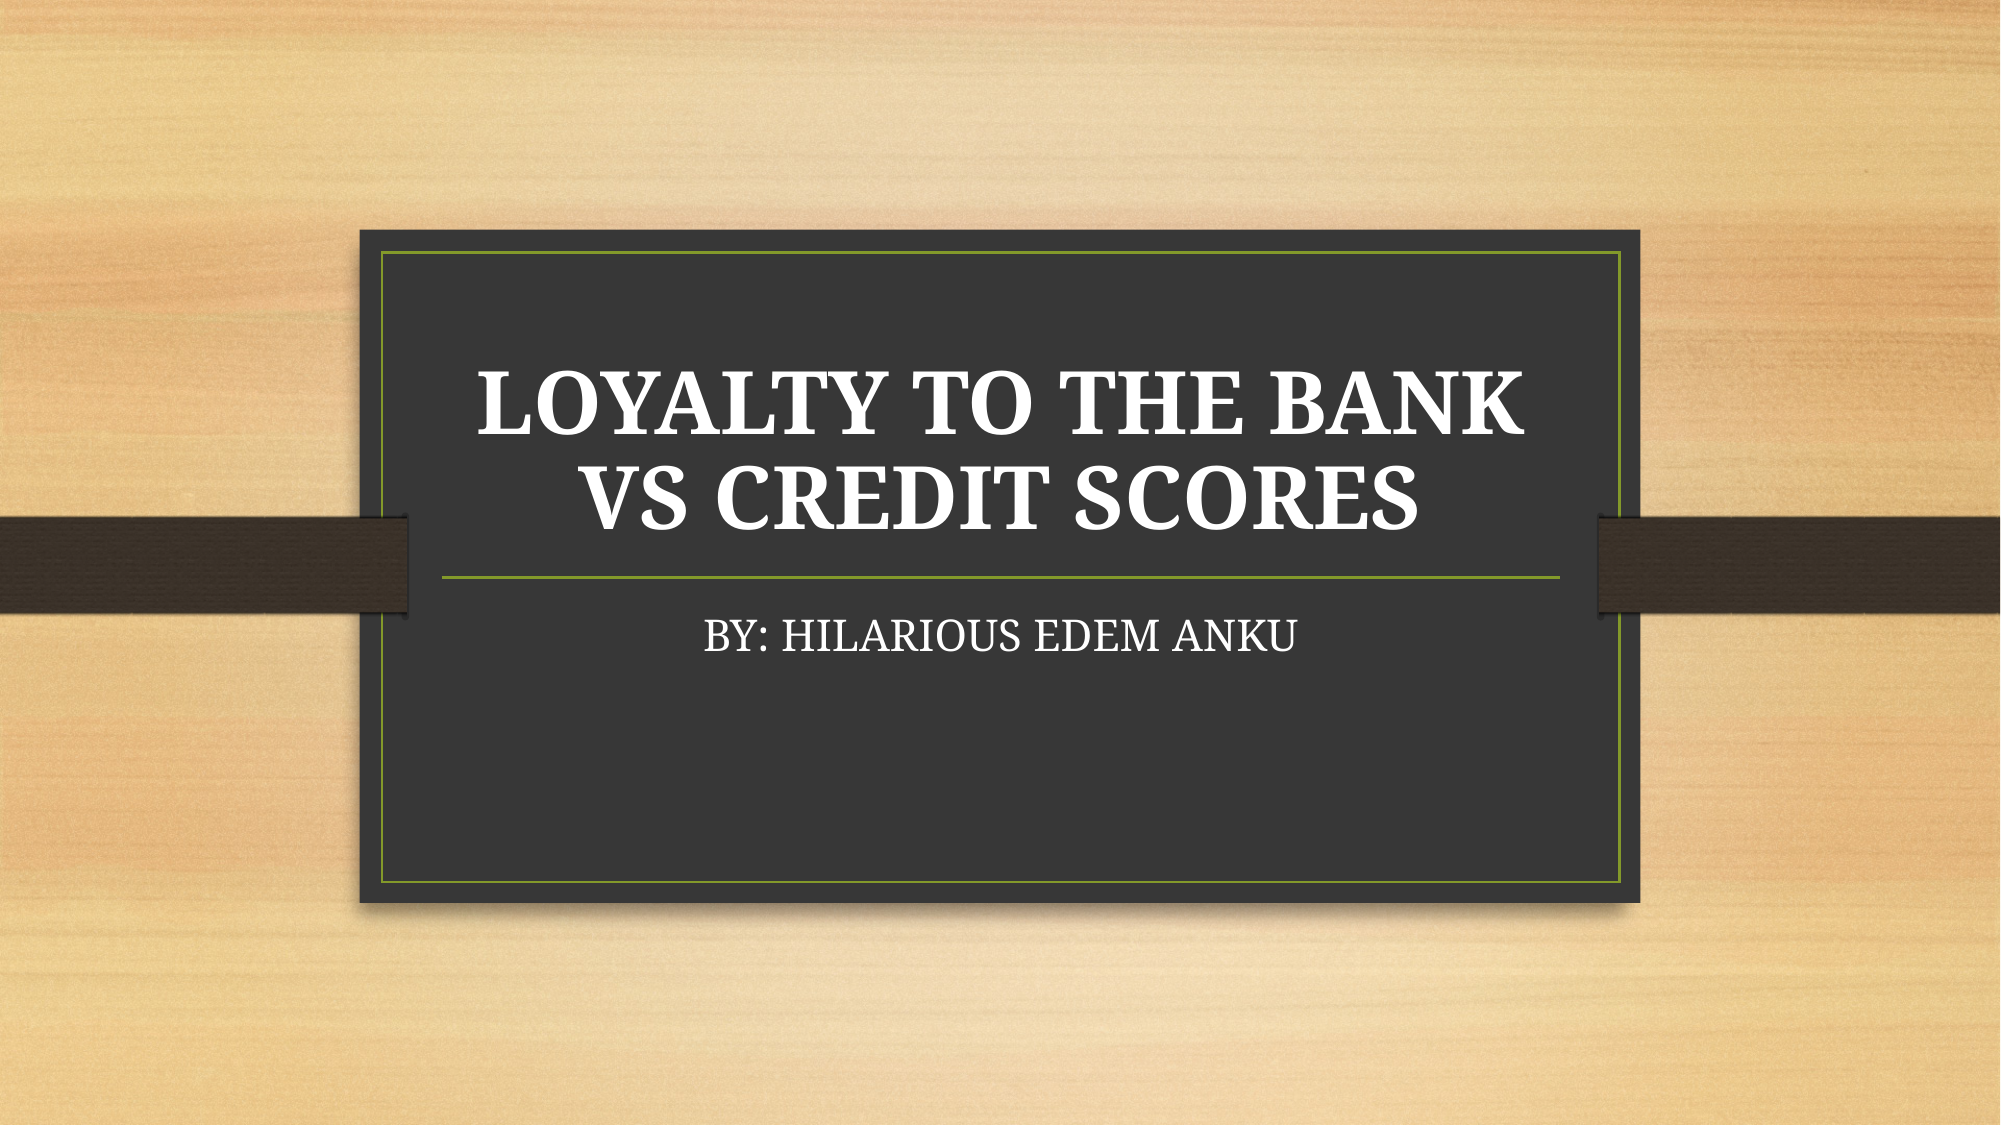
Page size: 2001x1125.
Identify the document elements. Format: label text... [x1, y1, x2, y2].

text_box [381, 621, 1620, 883]
text_box [0, 621, 2000, 1125]
title LOYALTY TO THE BANK VS CREDIT SCORES [441, 306, 1560, 512]
text_box [358, 228, 1642, 512]
text_box [0, 0, 2000, 512]
text_box [381, 252, 1620, 512]
text_box [358, 621, 1642, 904]
subtitle BY: HILARIOUS EDEM ANKU [441, 621, 1560, 817]
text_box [0, 512, 2000, 621]
